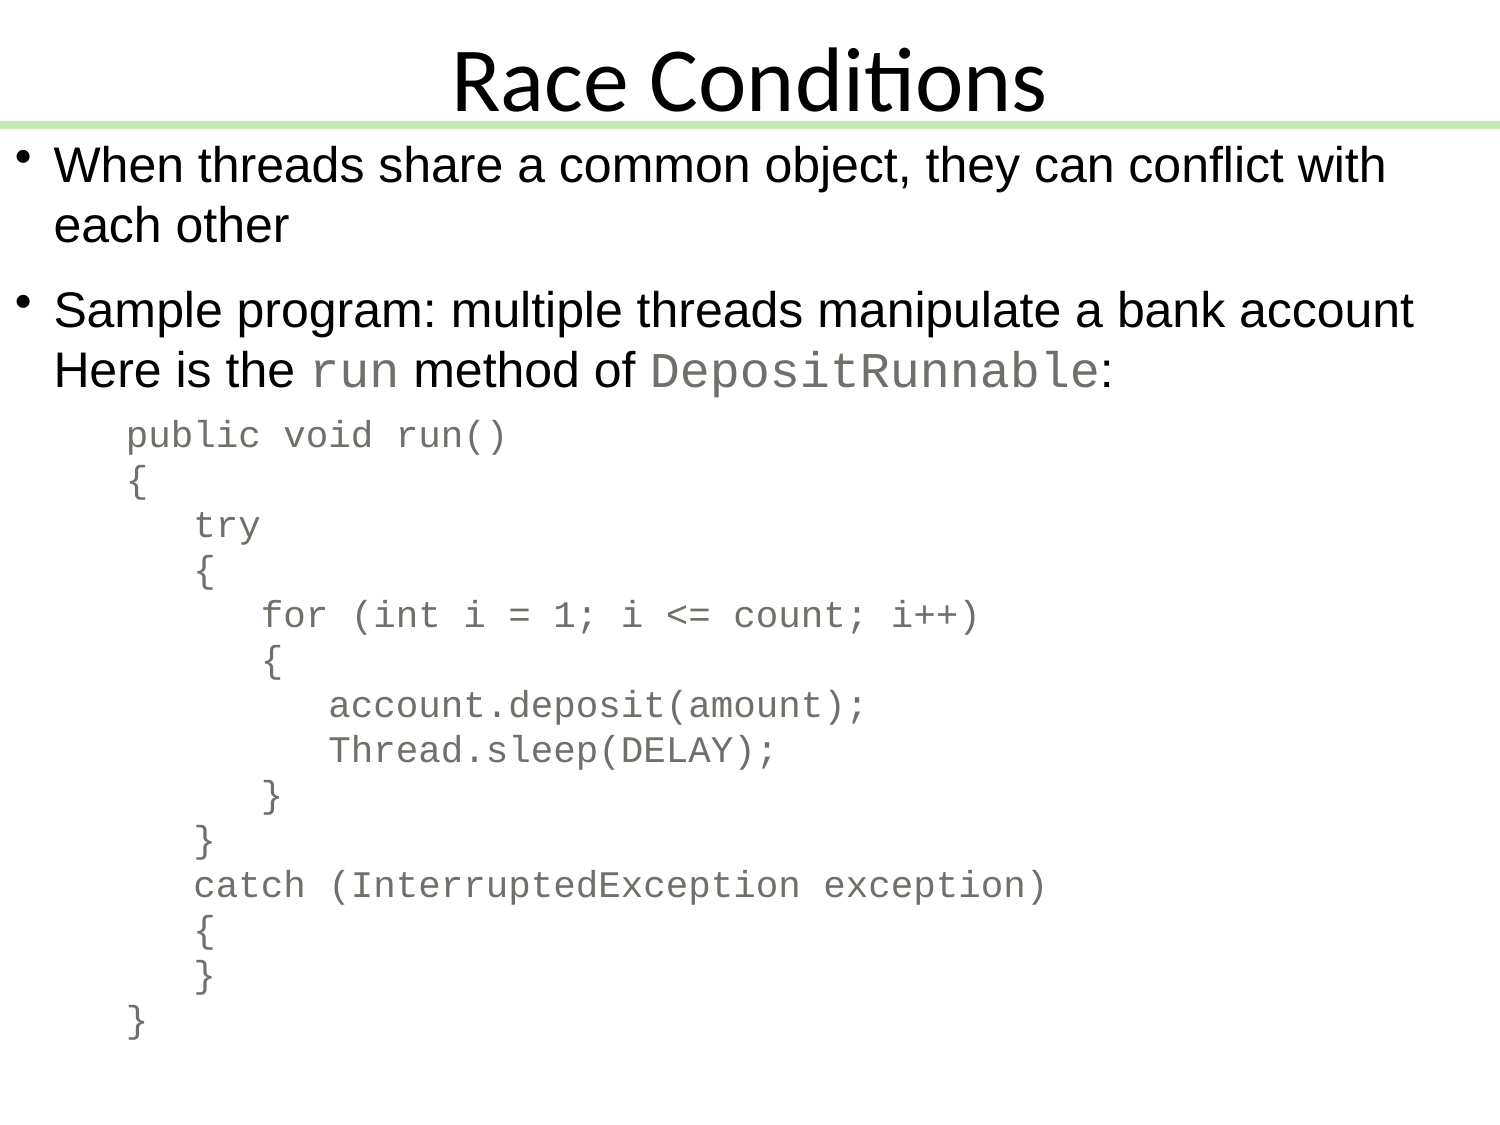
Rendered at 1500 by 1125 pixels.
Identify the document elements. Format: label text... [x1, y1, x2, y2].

text_box Race Conditions [112, 12, 1388, 163]
text_box When threads share a common object, they can conflict with each other Sample program: multiple threads manipulate a bank account Here is the run method of DepositRunnable: public void run() { try { for (int i = 1; i <= count; i++) { account.deposit(amount); Thread.sleep(DELAY); } } catch (InterruptedException exception) { } } [0, 125, 1500, 1048]
